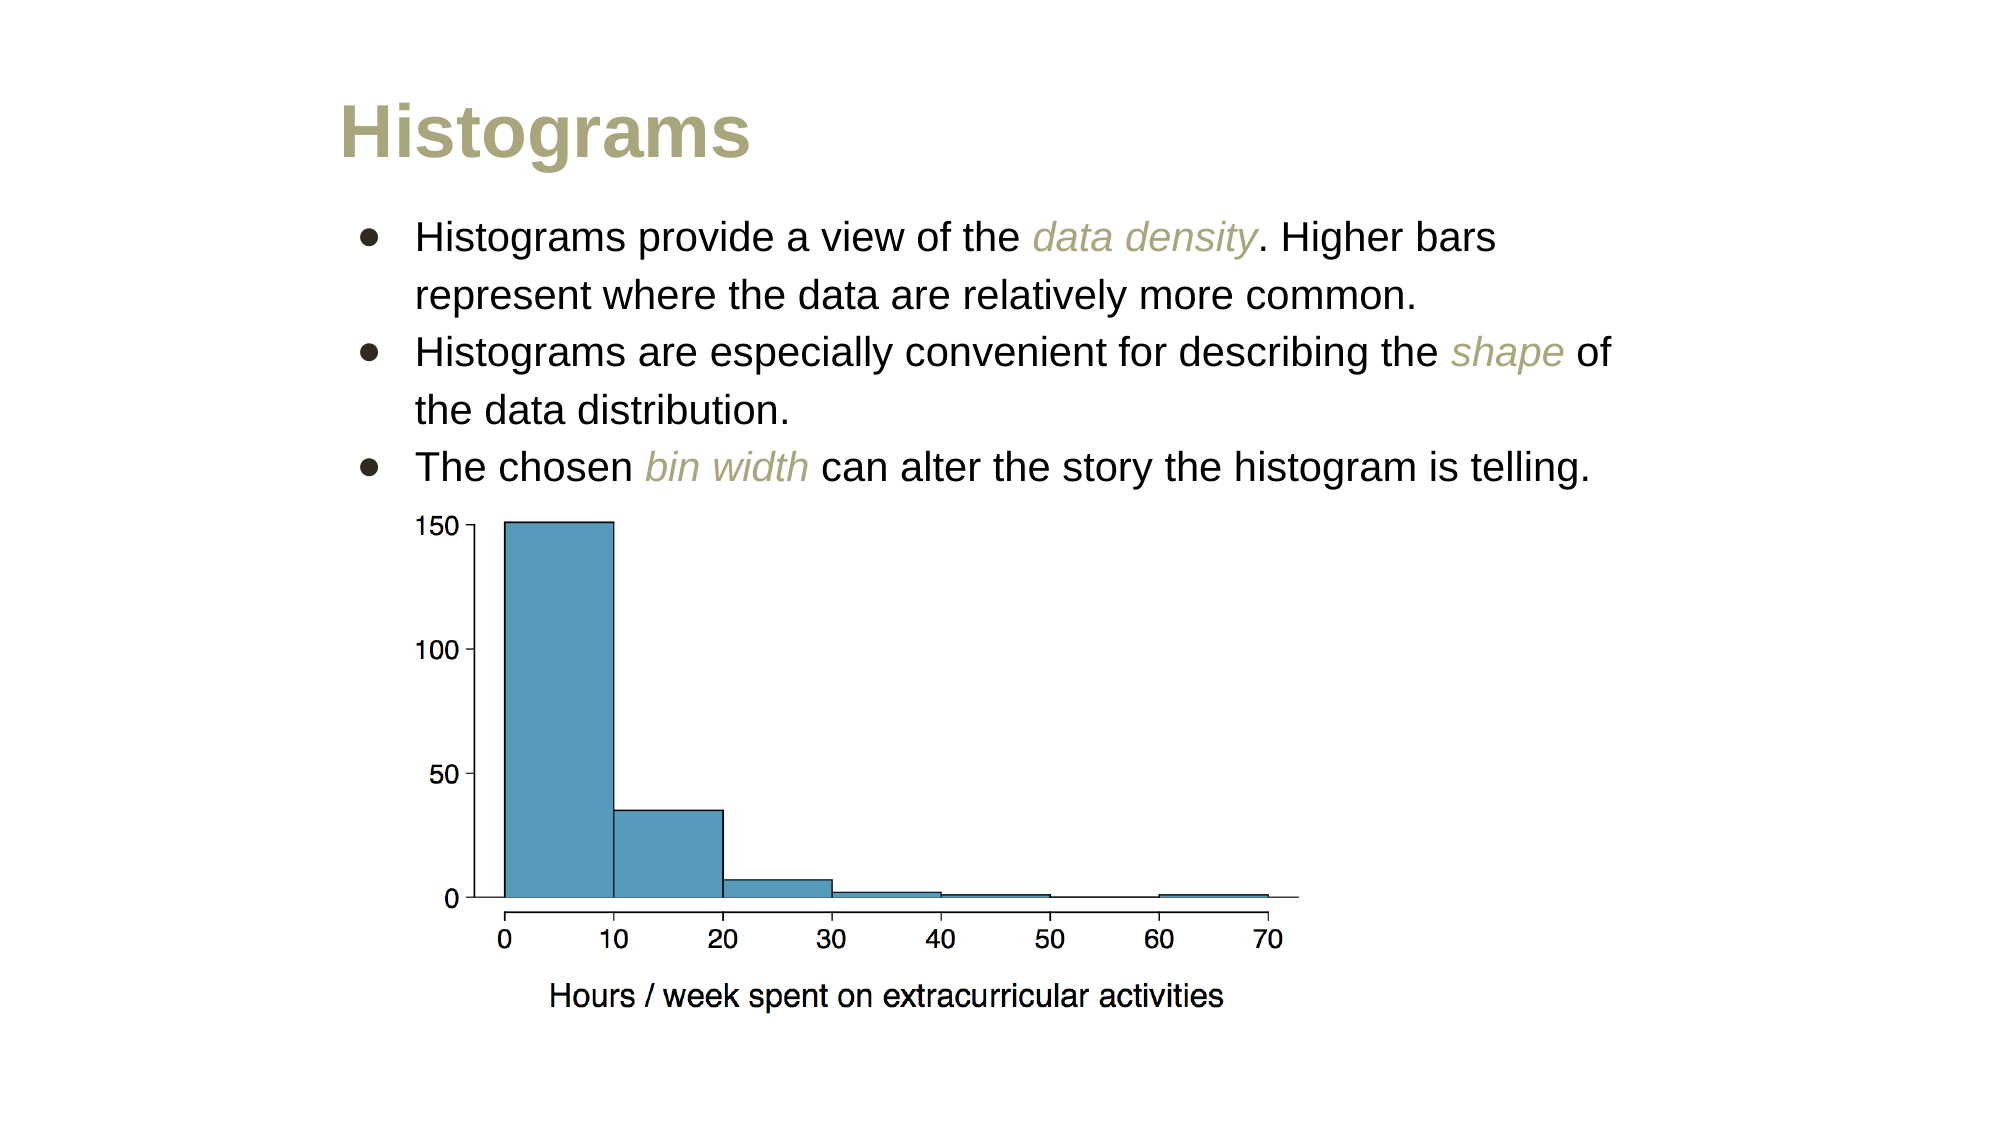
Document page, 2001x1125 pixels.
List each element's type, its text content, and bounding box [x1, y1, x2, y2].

picture [407, 505, 1303, 1016]
list Histograms provide a view of the data density. Higher bars represent where the data are relatively more common. Histograms are especially convenient for describing the shape of the data distribution. The chosen bin width can alter the story the histogram is telling. [324, 187, 1663, 1015]
title Histograms [324, 0, 1675, 188]
